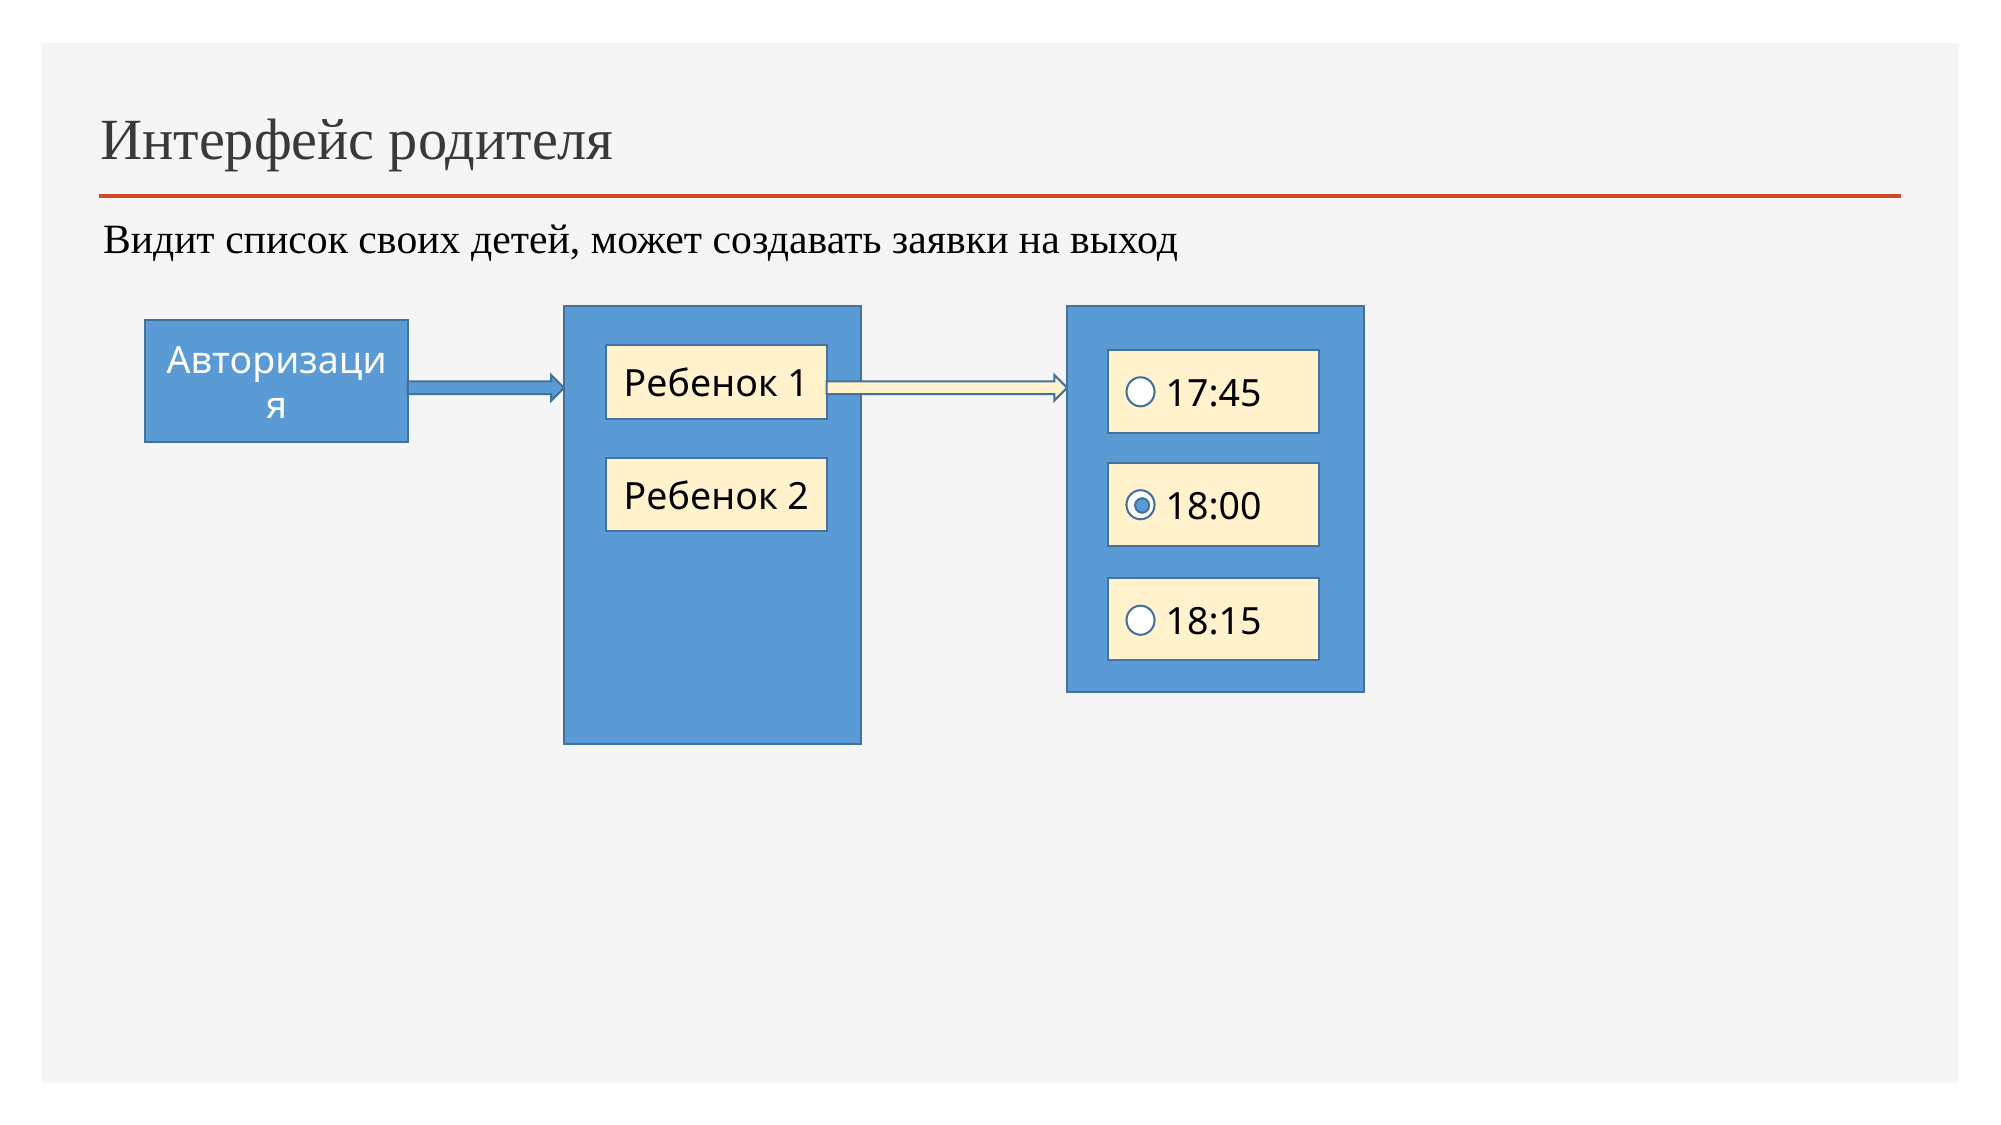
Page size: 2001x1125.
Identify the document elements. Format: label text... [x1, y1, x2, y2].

text_box Видит список своих детей, может создавать заявки на выход [87, 208, 1524, 266]
text_box Ребенок 2 [605, 457, 828, 532]
text_box 18:15 [1107, 577, 1320, 661]
text_box Ребенок 1 [605, 344, 828, 420]
text_box [1125, 489, 1156, 521]
text_box 18:00 [1107, 462, 1320, 547]
text_box [1134, 497, 1151, 514]
text_box Авторизация [144, 319, 409, 443]
text_box [406, 372, 563, 404]
text_box [1066, 305, 1365, 693]
text_box [563, 305, 862, 745]
text_box [825, 372, 1066, 404]
text_box 17:45 [1107, 349, 1320, 434]
text_box [1125, 376, 1156, 408]
text_box [1125, 604, 1156, 636]
title Интерфейс родителя [85, 73, 1214, 179]
